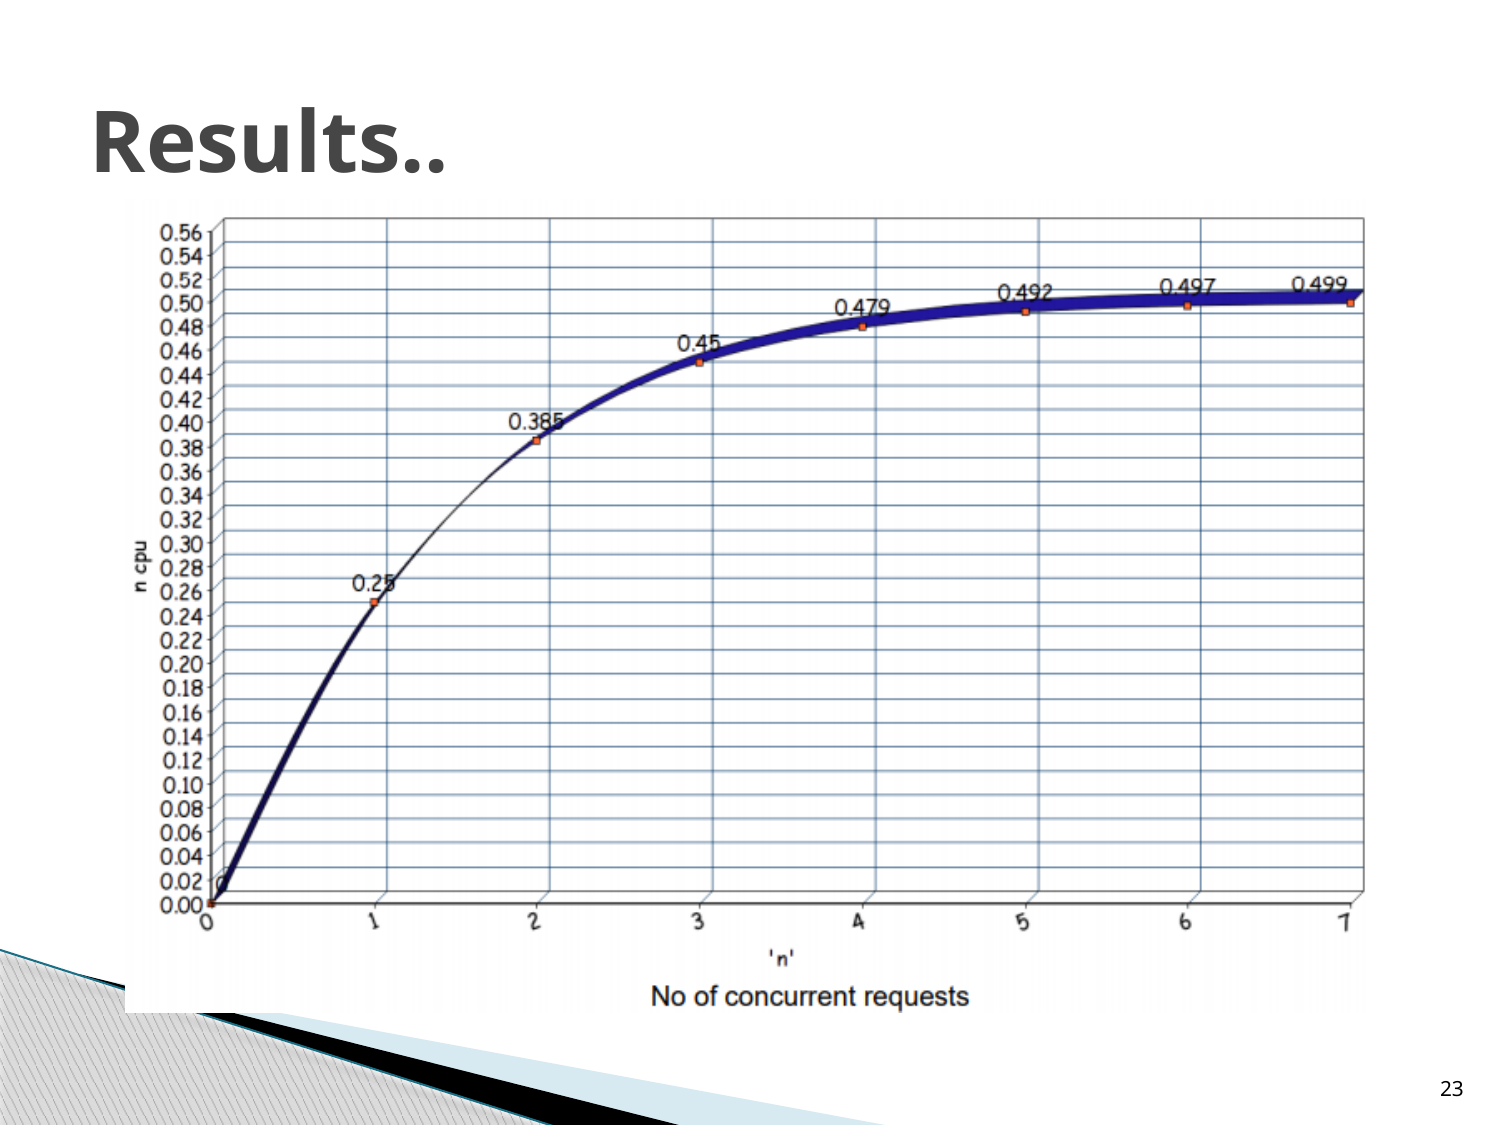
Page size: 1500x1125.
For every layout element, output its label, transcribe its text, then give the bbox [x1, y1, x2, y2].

slide_number 23 [1418, 1051, 1479, 1112]
title Results.. [75, 45, 1425, 233]
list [124, 199, 1376, 1013]
